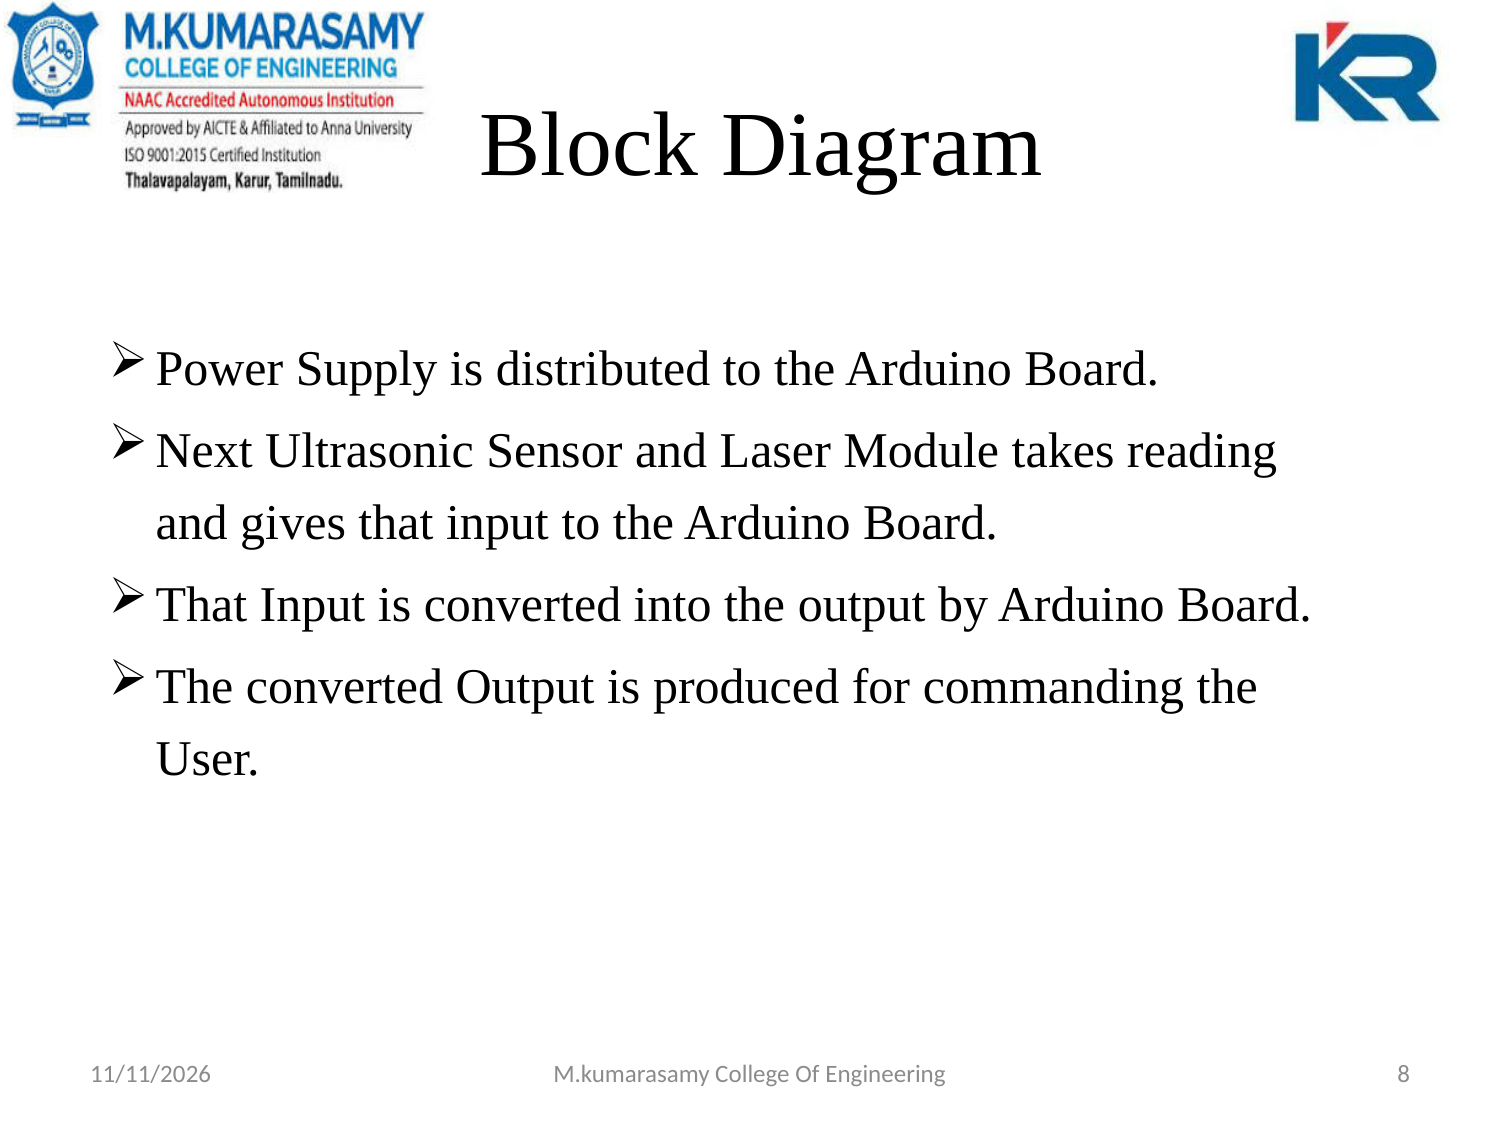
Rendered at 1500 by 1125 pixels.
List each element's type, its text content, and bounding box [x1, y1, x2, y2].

text_box Power Supply is distributed to the Arduino Board. Next Ultrasonic Sensor and Laser Module takes reading and gives that input to the Arduino Board. That Input is converted into the output by Arduino Board. The converted Output is produced for commanding the User. [75, 315, 1338, 952]
footer M.kumarasamy College Of Engineering [512, 1042, 988, 1103]
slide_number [75, 1042, 425, 1103]
list [75, 246, 1425, 989]
title Block Diagram [75, 45, 1425, 233]
slide_number 8 [1074, 1042, 1425, 1103]
picture [1237, 0, 1500, 193]
picture [3, 0, 451, 193]
